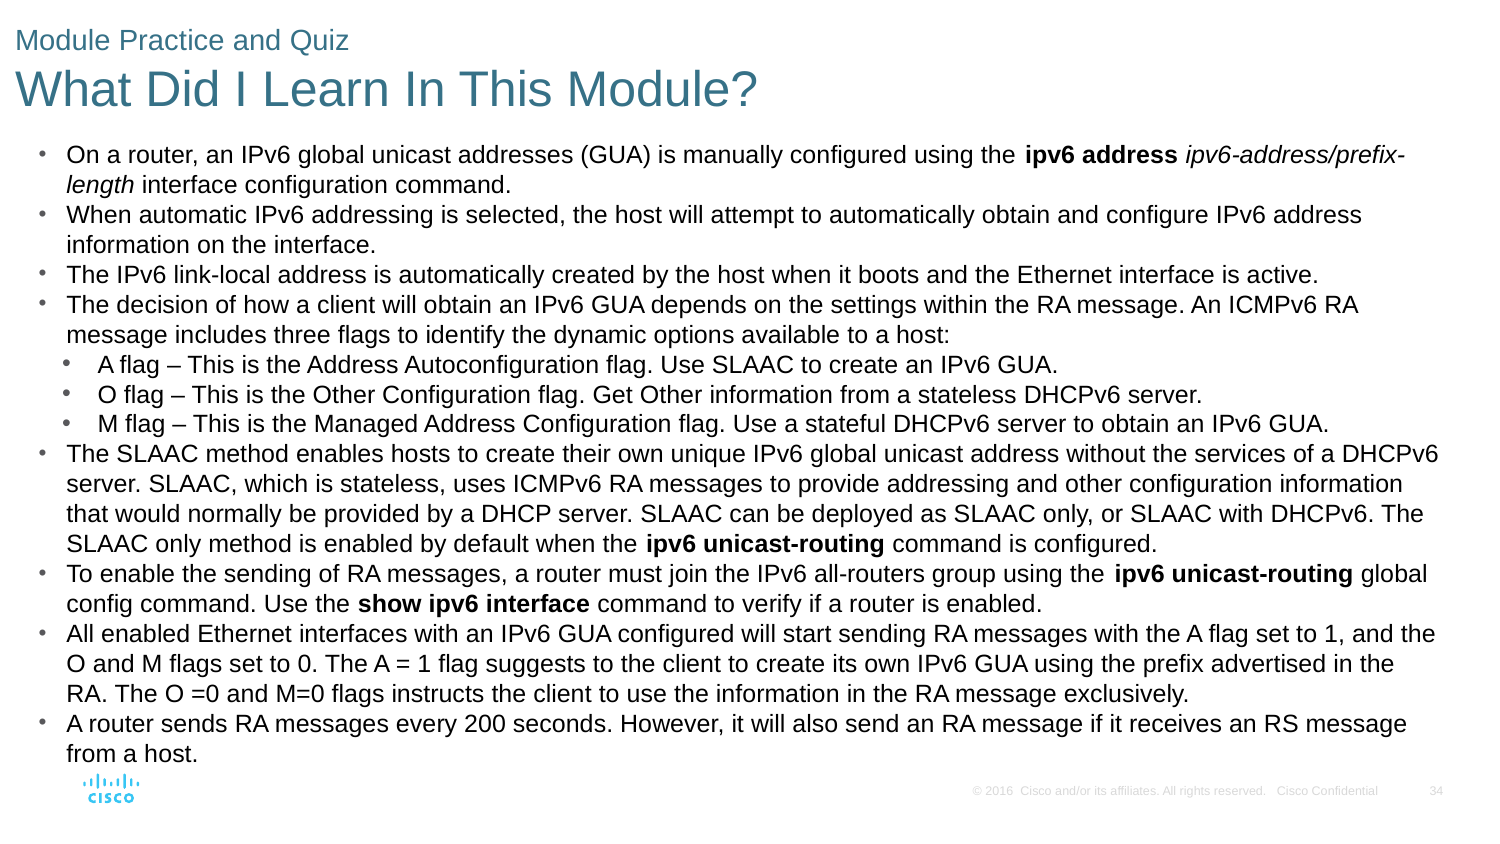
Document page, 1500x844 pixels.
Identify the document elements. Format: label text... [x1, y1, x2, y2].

list On a router, an IPv6 global unicast addresses (GUA) is manually configured using the ipv6 address ipv6-address/prefix-length interface configuration command. When automatic IPv6 addressing is selected, the host will attempt to automatically obtain and configure IPv6 address information on the interface. The IPv6 link-local address is automatically created by the host when it boots and the Ethernet interface is active. The decision of how a client will obtain an IPv6 GUA depends on the settings within the RA message. An ICMPv6 RA message includes three flags to identify the dynamic options available to a host: A flag – This is the Address Autoconfiguration flag. Use SLAAC to create an IPv6 GUA. O flag – This is the Other Configuration flag. Get Other information from a stateless DHCPv6 server. M flag – This is the Managed Address Configuration flag. Use a stateful DHCPv6 server to obtain an IPv6 GUA. The SLAAC method enables hosts to create their own unique IPv6 global unicast address without the services of a DHCPv6 server. SLAAC, which is stateless, uses ICMPv6 RA messages to provide addressing and other configuration information that would normally be provided by a DHCP server. SLAAC can be deployed as SLAAC only, or SLAAC with DHCPv6. The SLAAC only method is enabled by default when the ipv6 unicast-routing command is configured. To enable the sending of RA messages, a router must join the IPv6 all-routers group using the ipv6 unicast-routing global config command. Use the show ipv6 interface command to verify if a router is enabled. All enabled Ethernet interfaces with an IPv6 GUA configured will start sending RA messages with the A flag set to 1, and the O and M flags set to 0. The A = 1 flag suggests to the client to create its own IPv6 GUA using the prefix advertised in the RA. The O =0 and M=0 flags instructs the client to use the information in the RA message exclusively. A router sends RA messages every 200 seconds. However, it will also send an RA message if it receives an RS message from a host. [23, 131, 1476, 813]
title Module Practice and Quiz What Did I Learn In This Module? [0, 6, 1500, 131]
